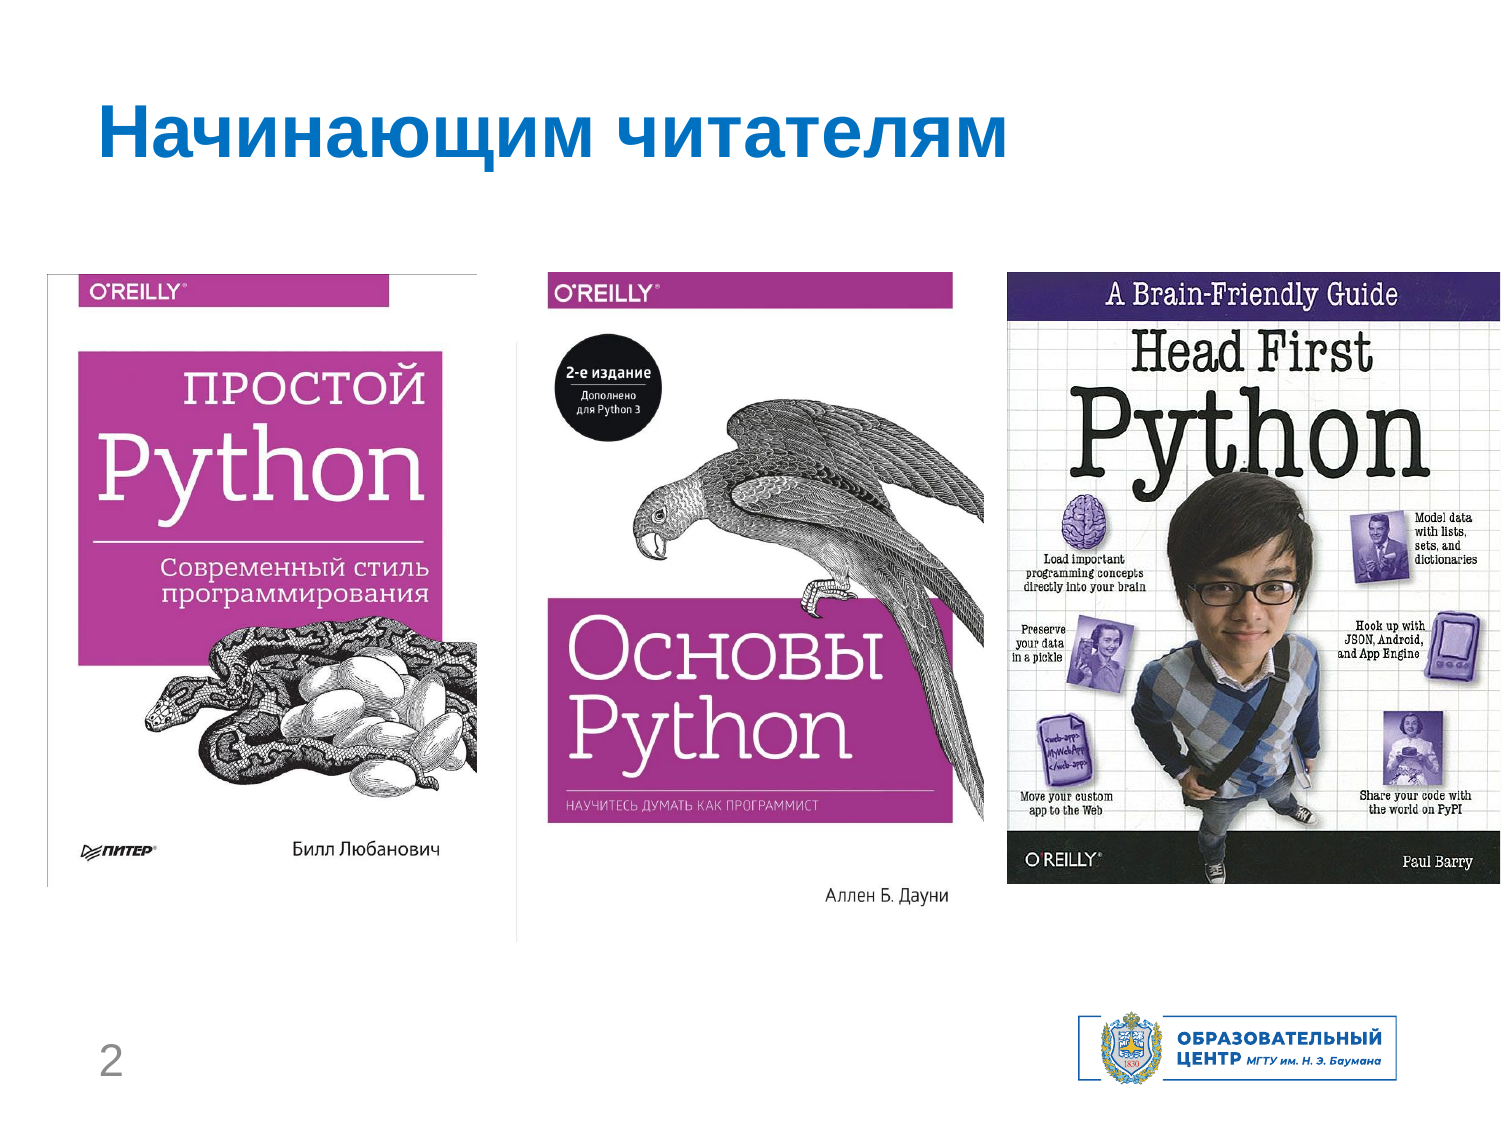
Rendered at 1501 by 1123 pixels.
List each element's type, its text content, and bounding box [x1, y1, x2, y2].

picture [516, 272, 984, 942]
slide_number 2 [86, 1028, 186, 1088]
text_box Начинающим читателям [84, 77, 1379, 180]
picture [46, 274, 477, 887]
picture [1007, 272, 1501, 884]
text_box Независимые государства освещают чрезвычайно интересные особенности картины в целом, однако конкретные выводы, разумеется, объединены в целые кластеры себе подобных. [133, 654, 702, 963]
